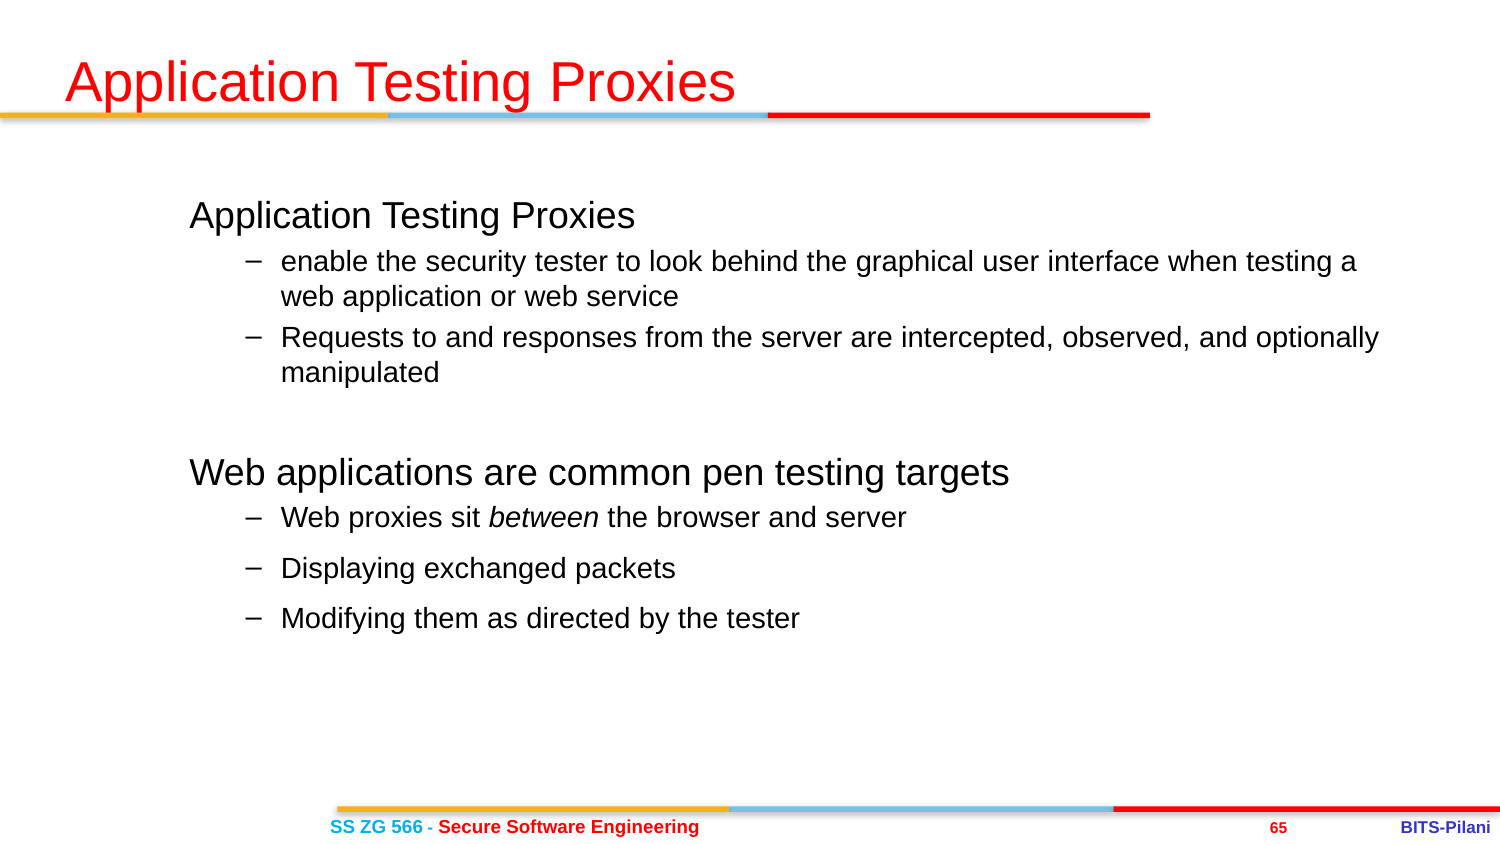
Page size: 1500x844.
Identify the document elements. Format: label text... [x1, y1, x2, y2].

list Application Testing Proxies [50, 35, 1088, 134]
list Application Testing Proxies enable the security tester to look behind the graphical user interface when testing a web application or web service Requests to and responses from the server are intercepted, observed, and optionally manipulated Web applications are common pen testing targets Web proxies sit between the browser and server Displaying exchanged packets Modifying them as directed by the tester [174, 183, 1400, 741]
